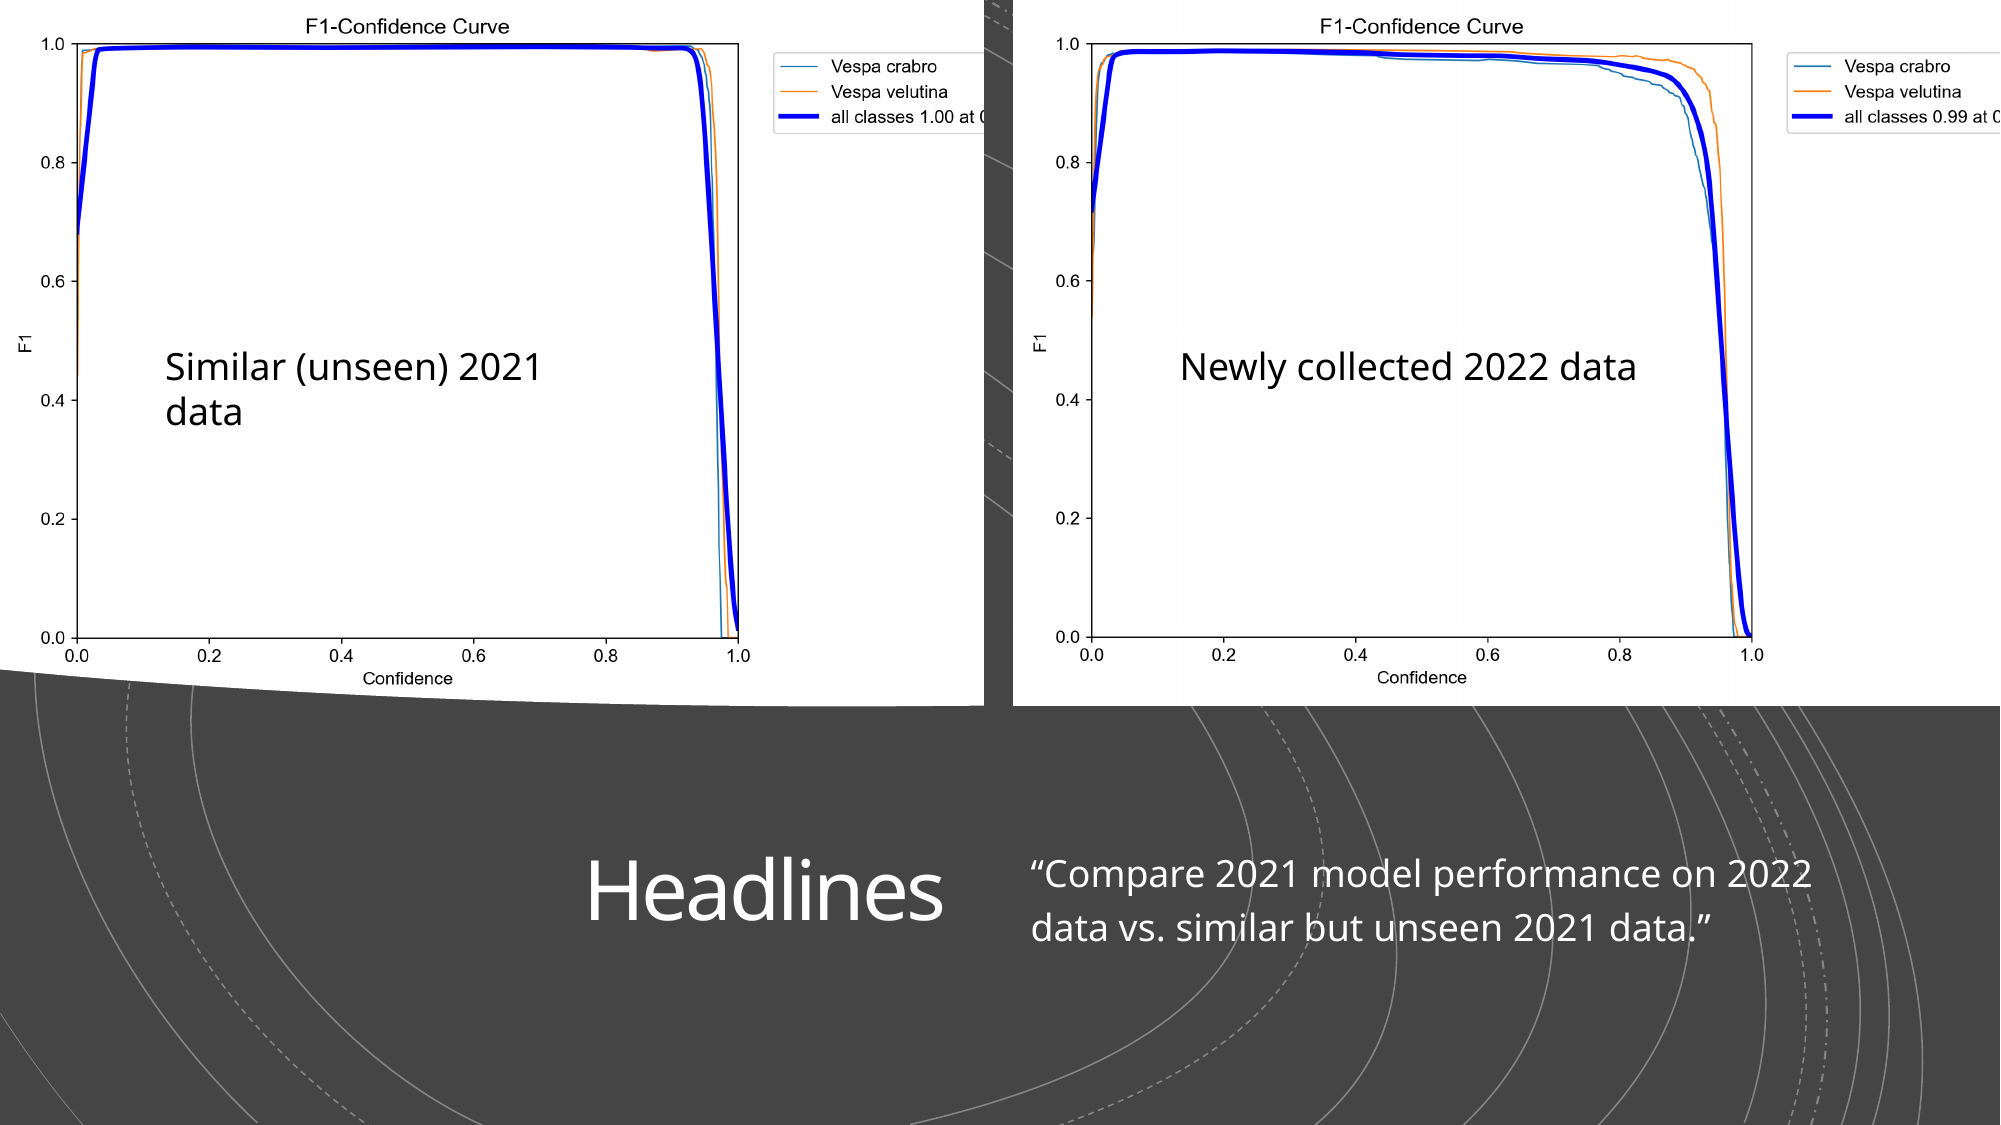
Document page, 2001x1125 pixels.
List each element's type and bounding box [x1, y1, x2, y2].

list [1012, 0, 2000, 706]
text_box [0, 0, 2000, 1125]
picture [0, 0, 985, 707]
